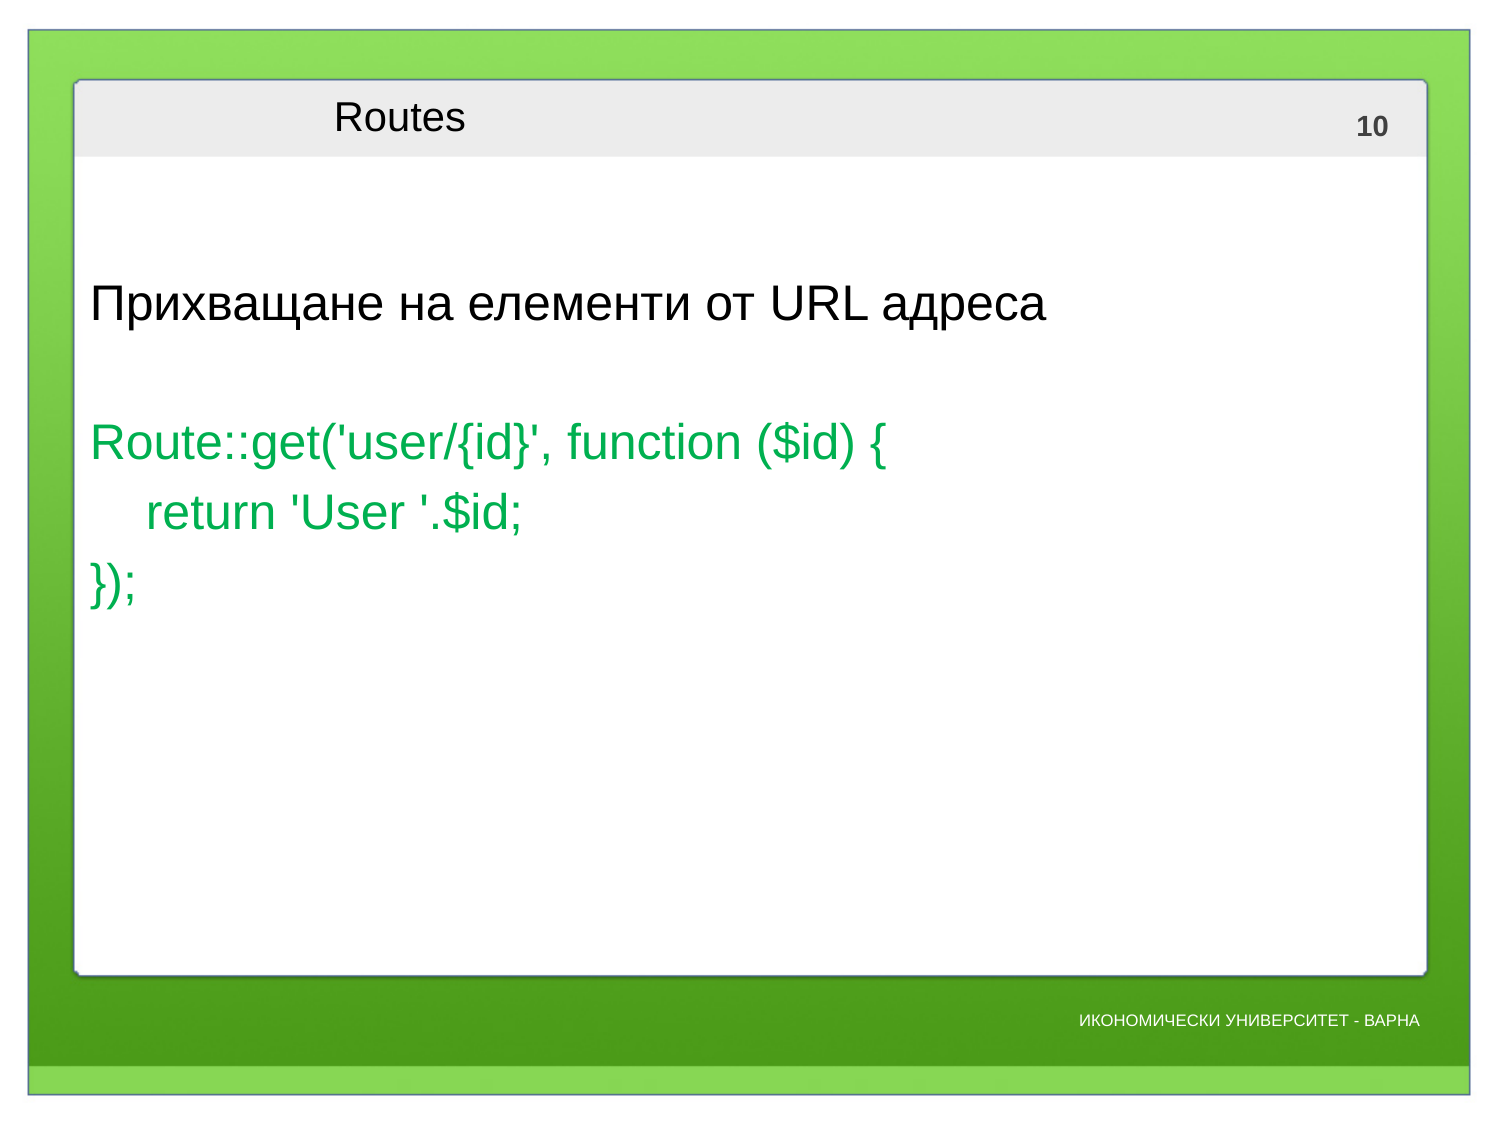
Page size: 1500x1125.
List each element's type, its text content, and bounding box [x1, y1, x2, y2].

picture [0, 0, 1500, 1125]
list Прихващане на елементи от URL адреса Route::get('user/{id}', function ($id) { return 'User '.$id; }); [75, 262, 1425, 1005]
title Routes [74, 74, 726, 156]
